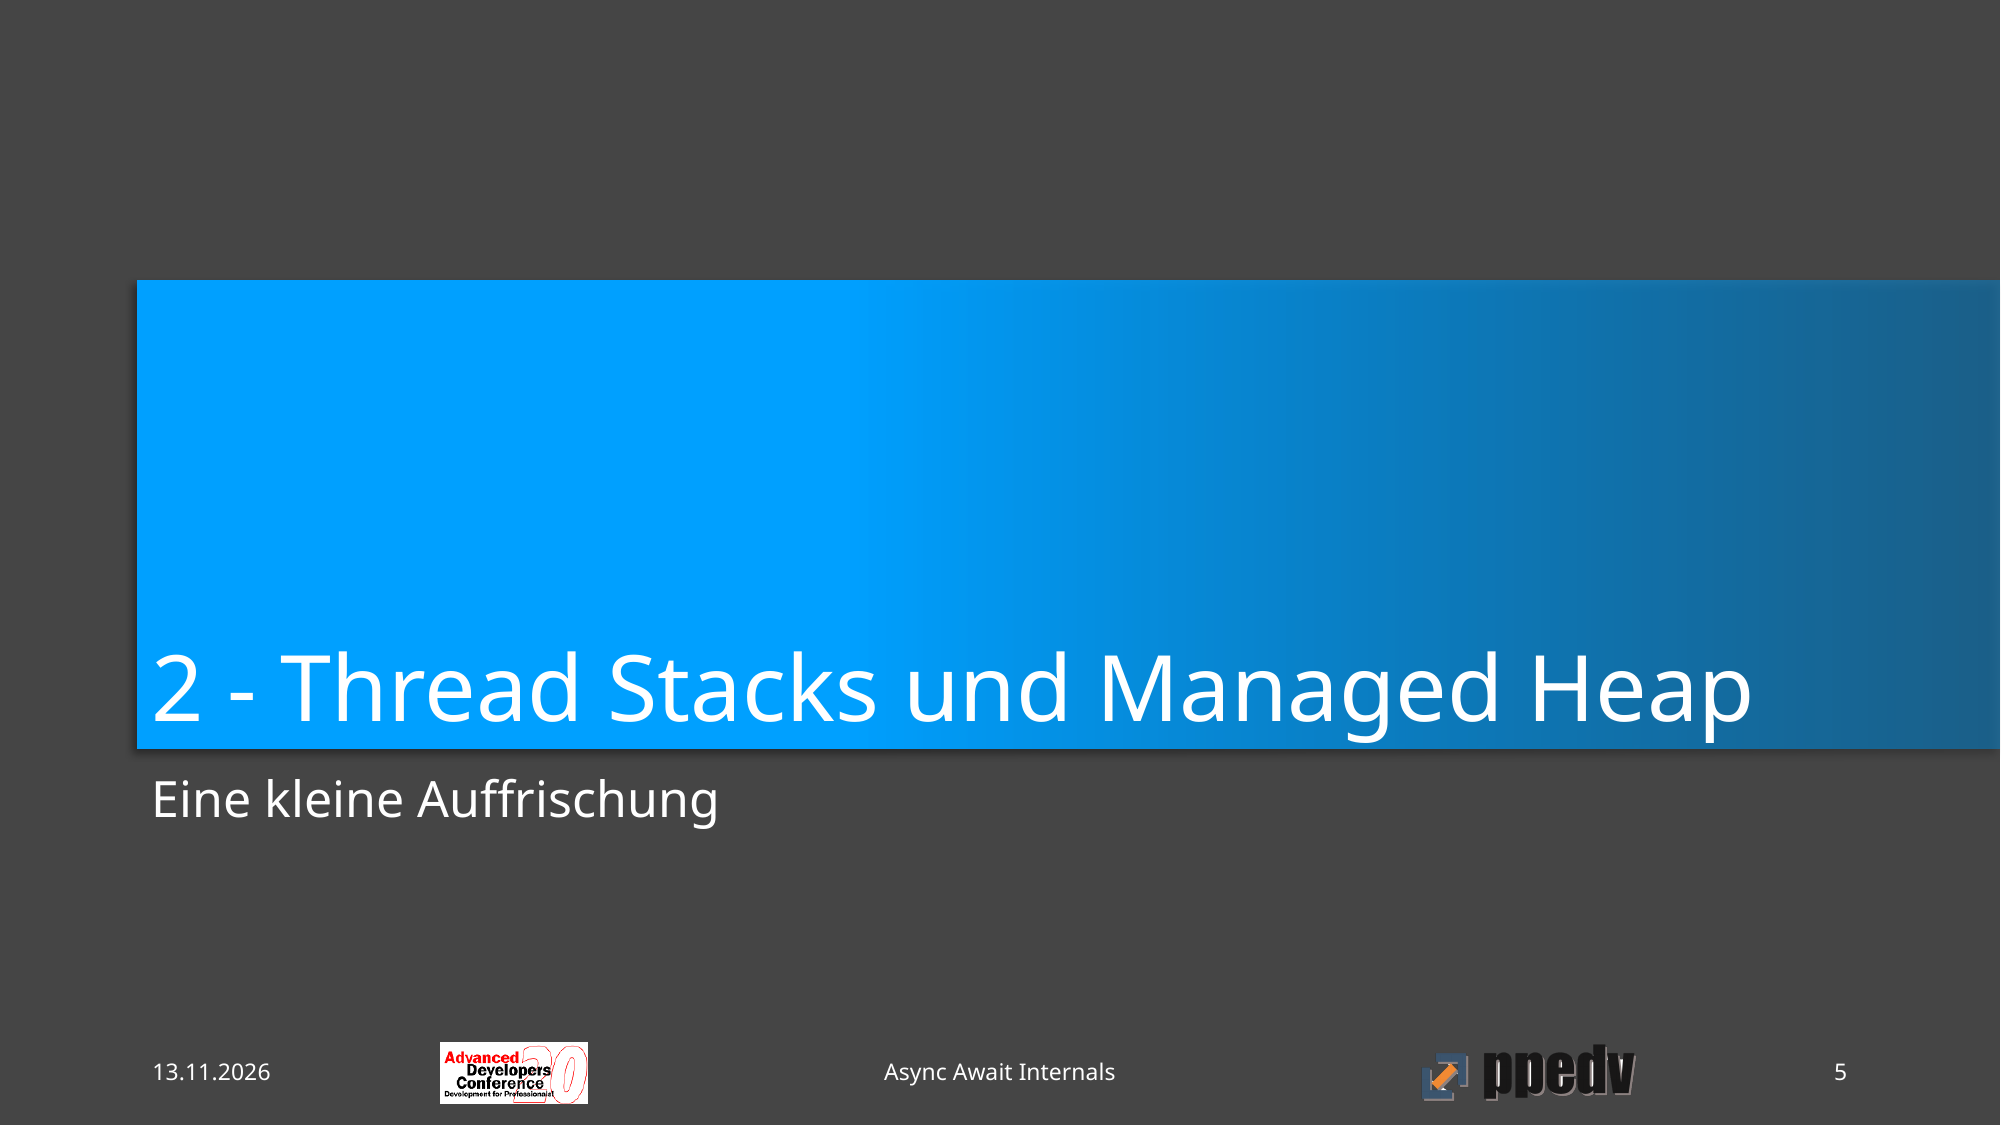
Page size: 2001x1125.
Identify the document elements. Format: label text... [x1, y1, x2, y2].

title 2 - Thread Stacks und Managed Heap [136, 280, 1862, 749]
list Eine kleine Auffrischung [136, 766, 1862, 999]
slide_number 5 [1412, 1042, 1863, 1103]
footer Async Await Internals [662, 1042, 1338, 1103]
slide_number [137, 1042, 588, 1103]
